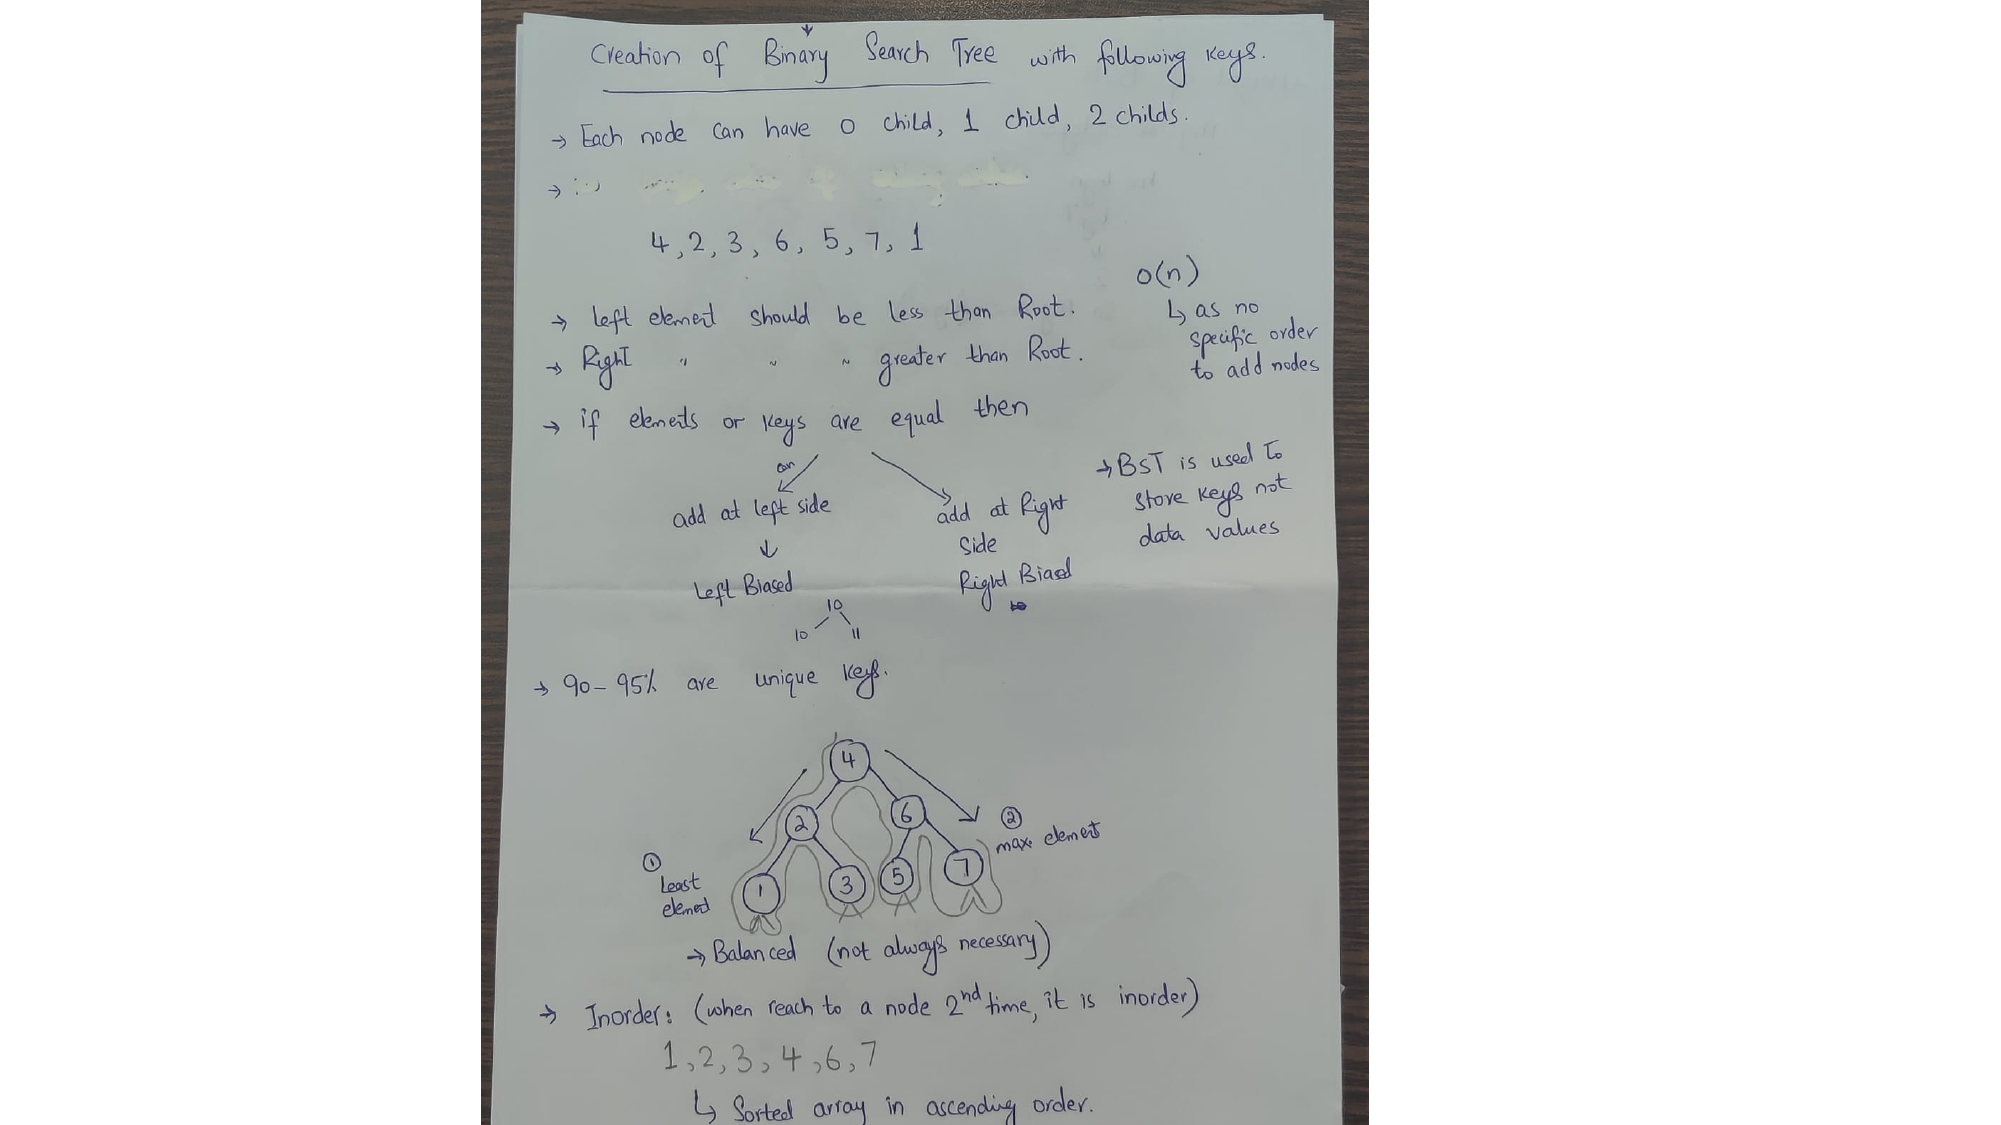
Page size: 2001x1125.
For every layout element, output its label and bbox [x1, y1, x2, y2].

list [481, 0, 1369, 1125]
